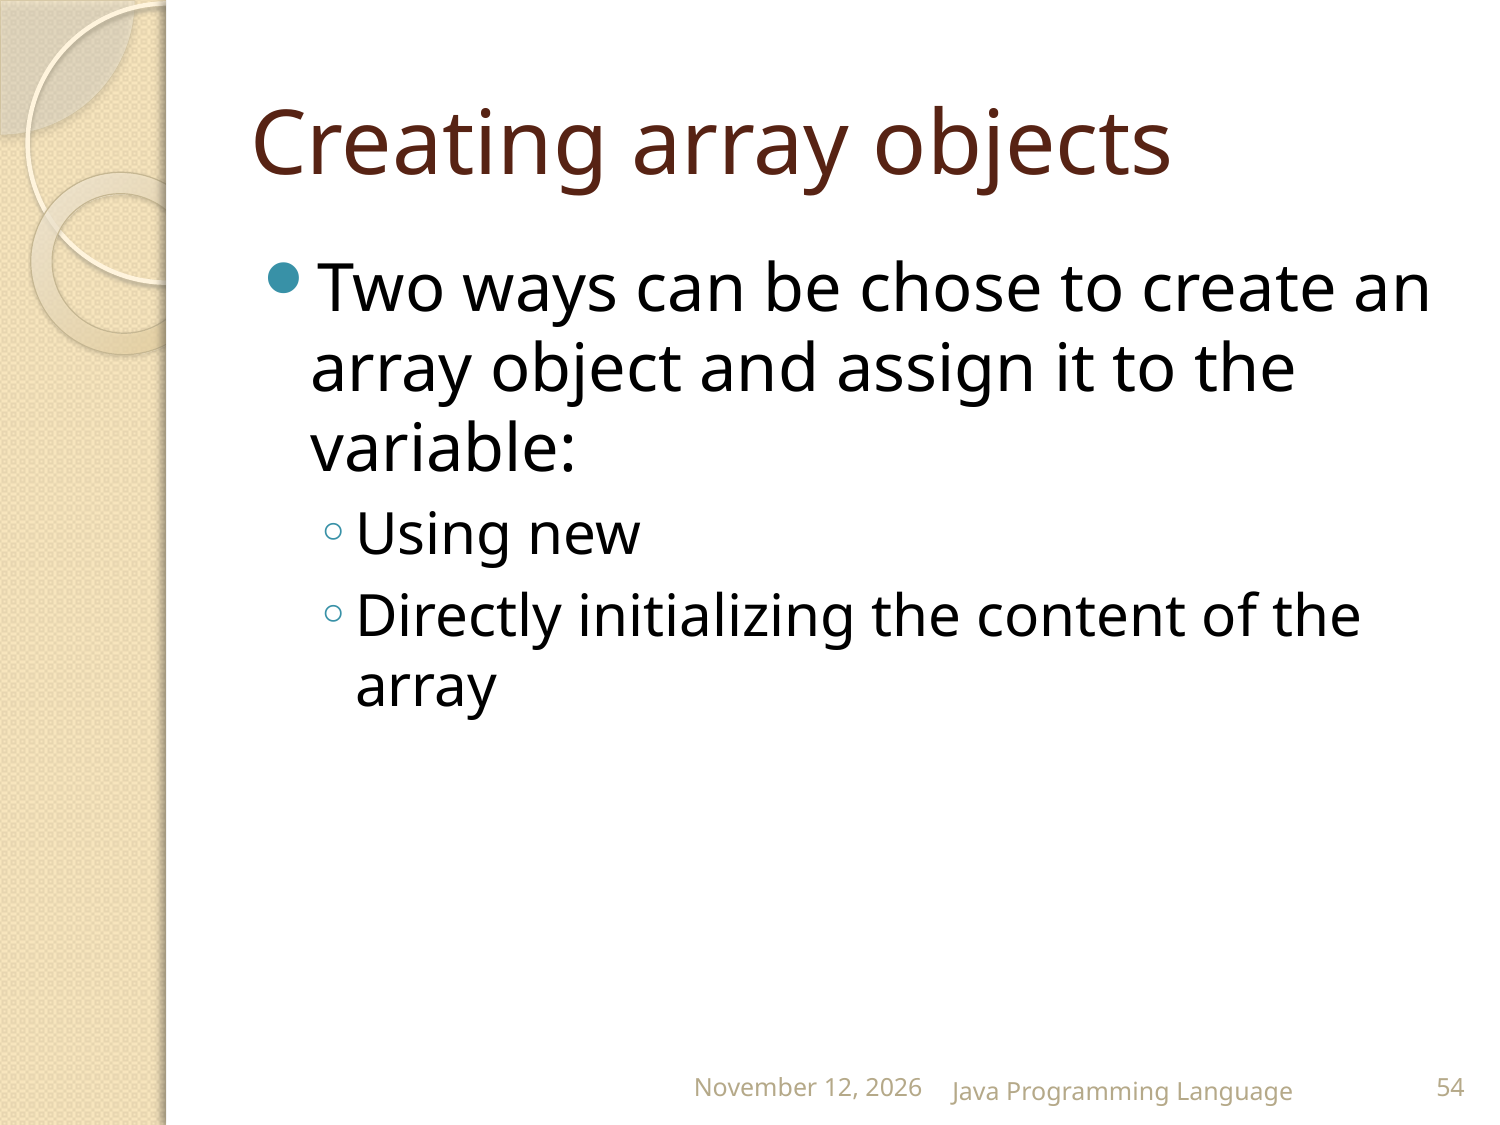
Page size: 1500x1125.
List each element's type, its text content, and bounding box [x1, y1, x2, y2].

list Two ways can be chose to create an array object and assign it to the variable: Using new Directly initializing the content of the array [235, 237, 1466, 1025]
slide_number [587, 1034, 937, 1113]
footer Java Programming Language [937, 1034, 1413, 1113]
title Creating array objects [235, 45, 1466, 233]
slide_number 54 [1413, 1034, 1488, 1113]
